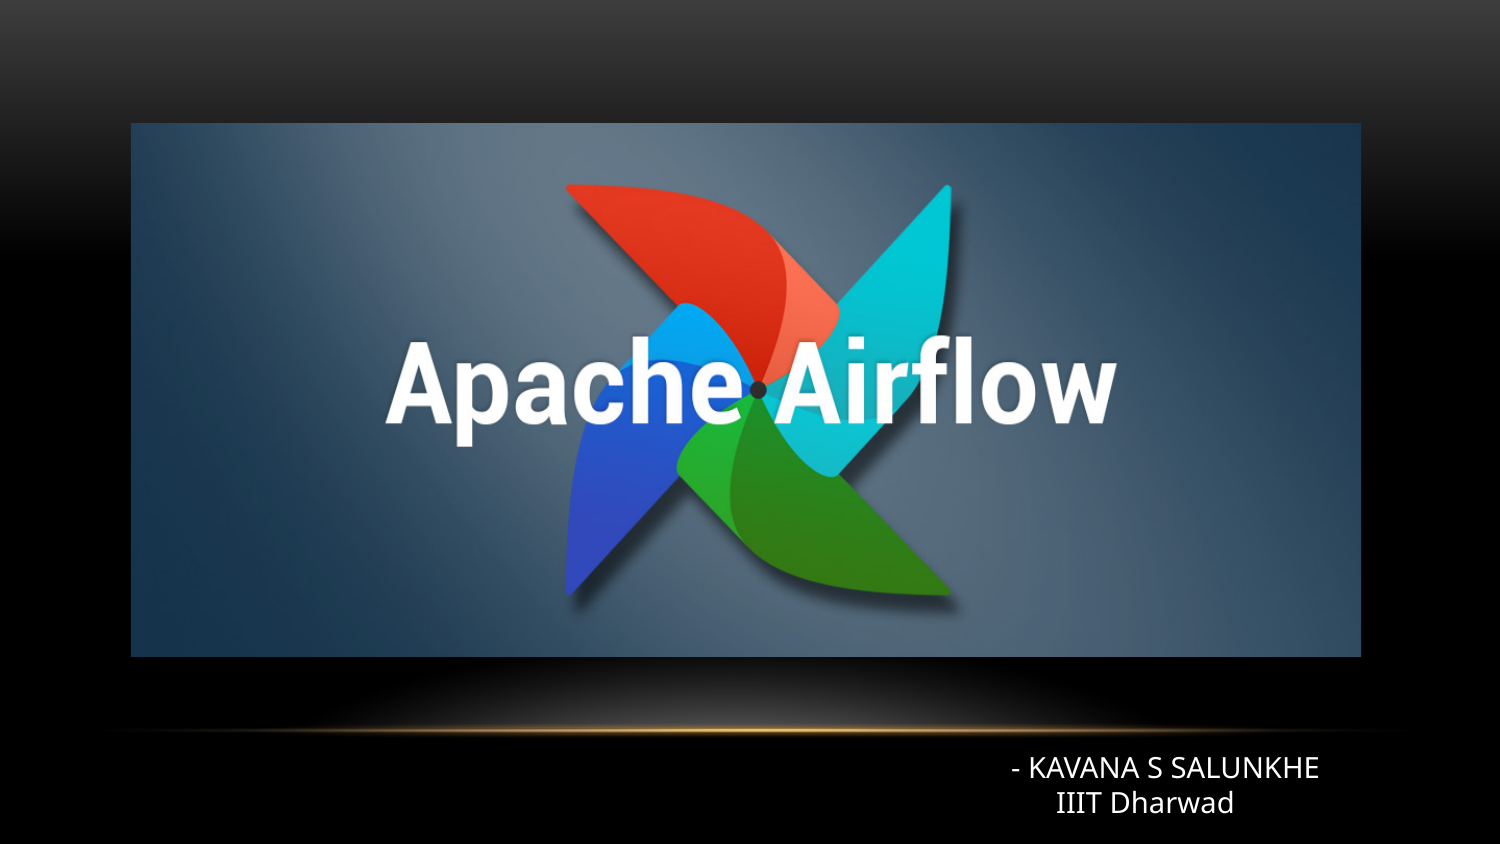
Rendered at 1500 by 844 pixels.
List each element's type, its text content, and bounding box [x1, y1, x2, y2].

picture [0, 0, 1500, 844]
text_box - KAVANA S SALUNKHE IIIT Dharwad [988, 734, 1500, 835]
